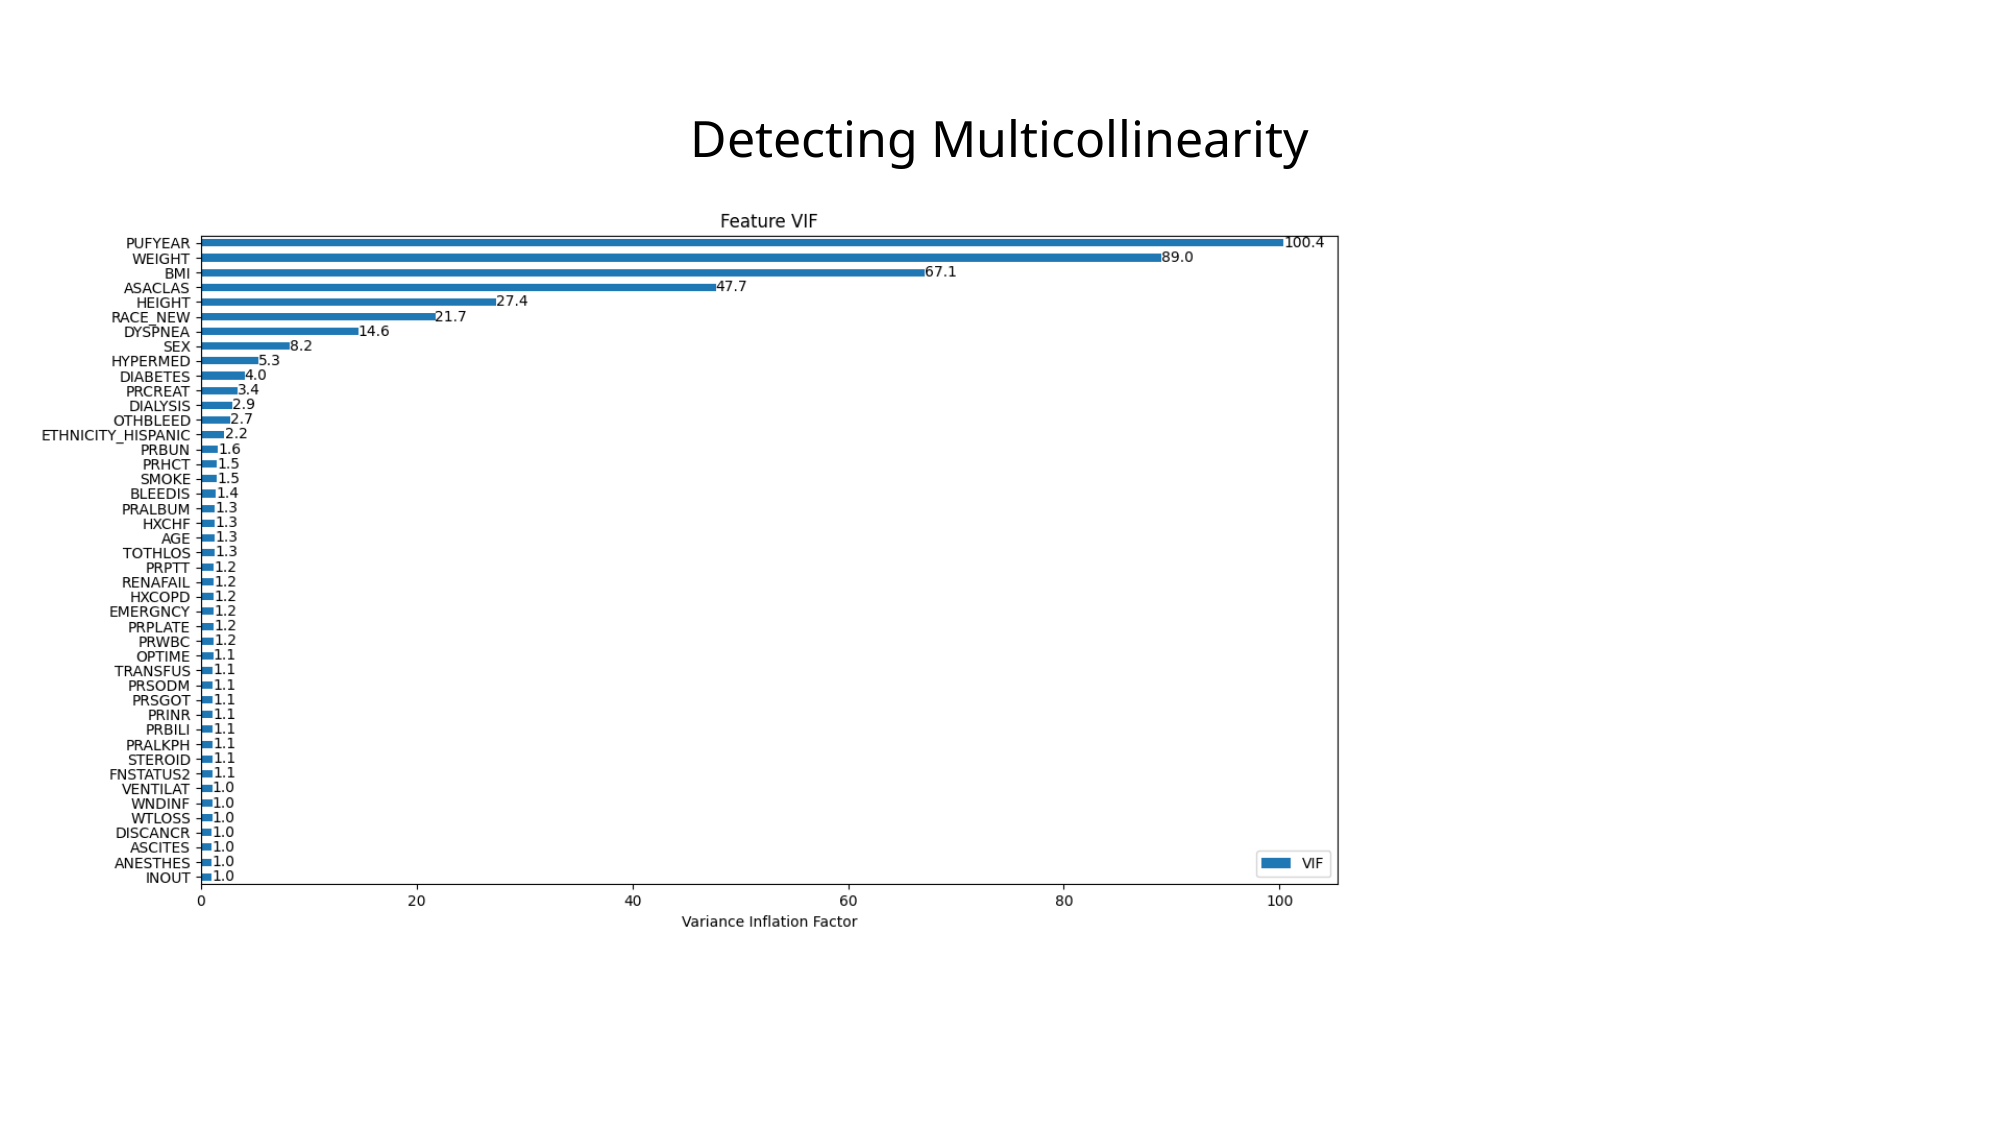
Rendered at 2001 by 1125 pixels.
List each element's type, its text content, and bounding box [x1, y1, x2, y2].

picture [28, 192, 1348, 933]
text_box Detecting Multicollinearity [675, 100, 1325, 175]
